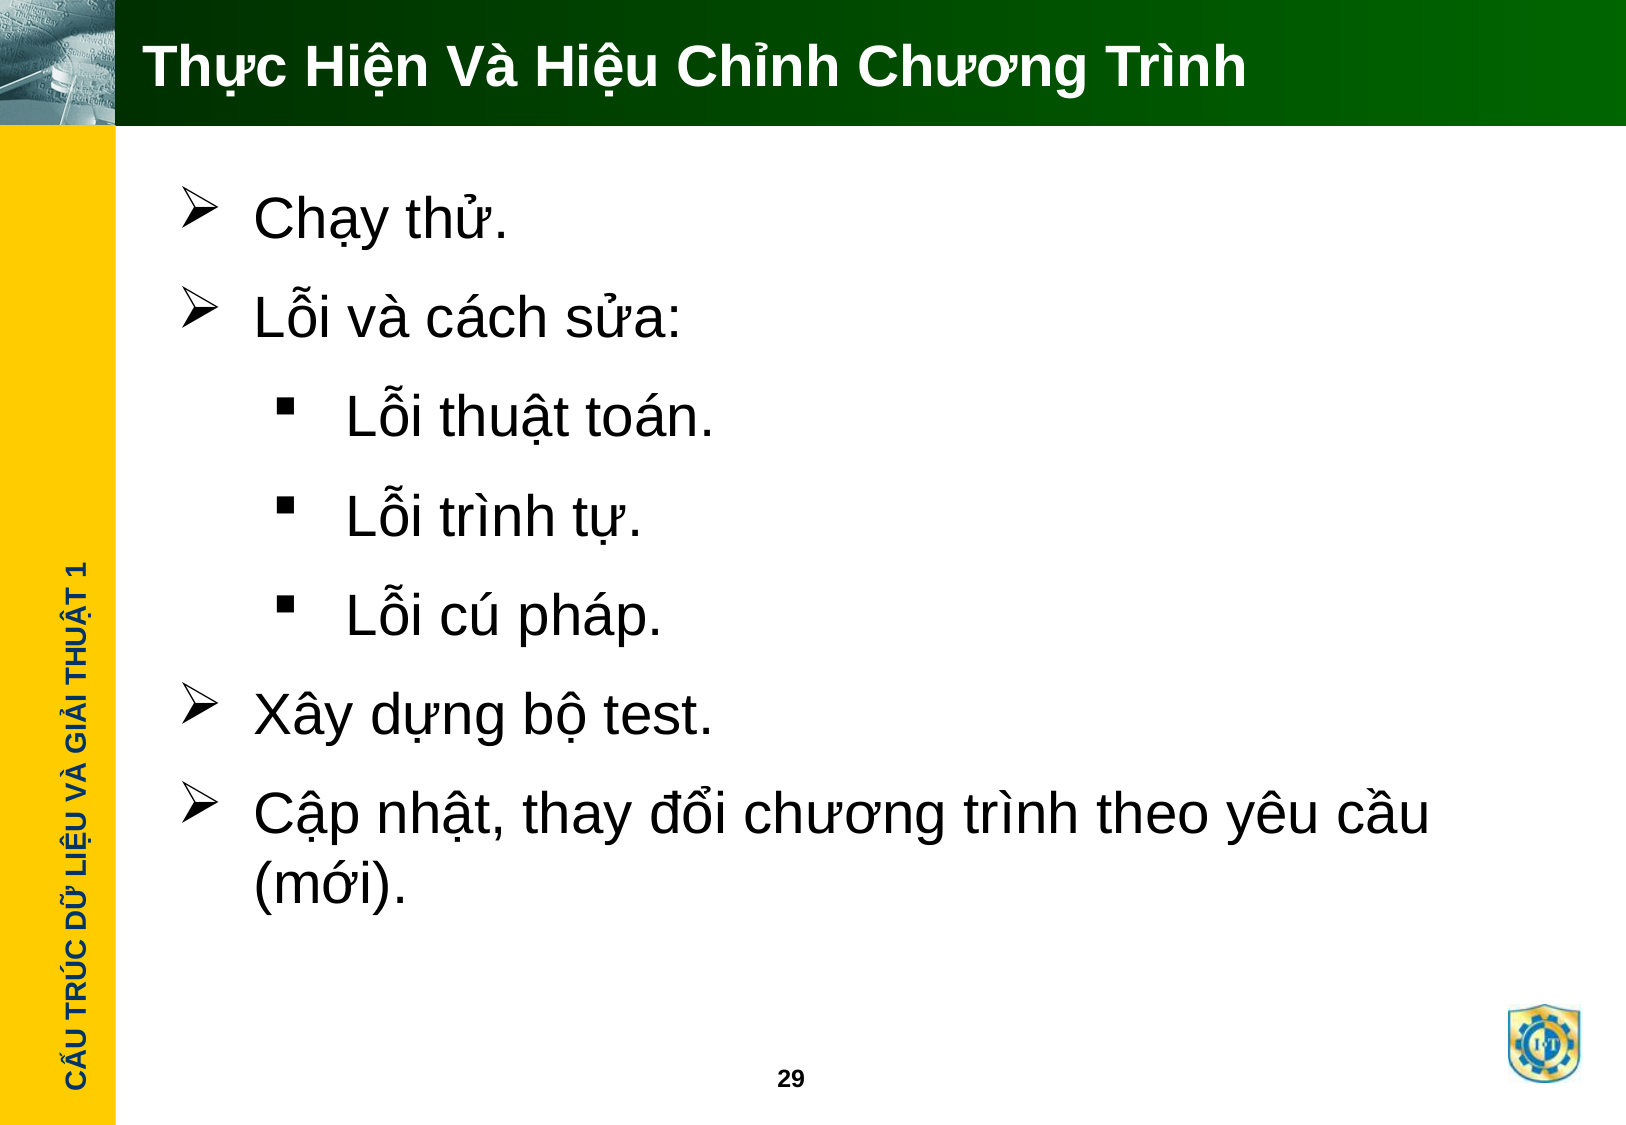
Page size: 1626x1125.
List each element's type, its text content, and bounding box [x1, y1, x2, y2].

title Thực Hiện Và Hiệu Chỉnh Chương Trình [127, 12, 1593, 113]
picture [1508, 1004, 1581, 1083]
picture [0, 0, 116, 125]
list Chạy thử. Lỗi và cách sửa: Lỗi thuật toán. Lỗi trình tự. Lỗi cú pháp. Xây dựng bộ test. Cập nhật, thay đổi chương trình theo yêu cầu (mới). [162, 172, 1569, 1059]
